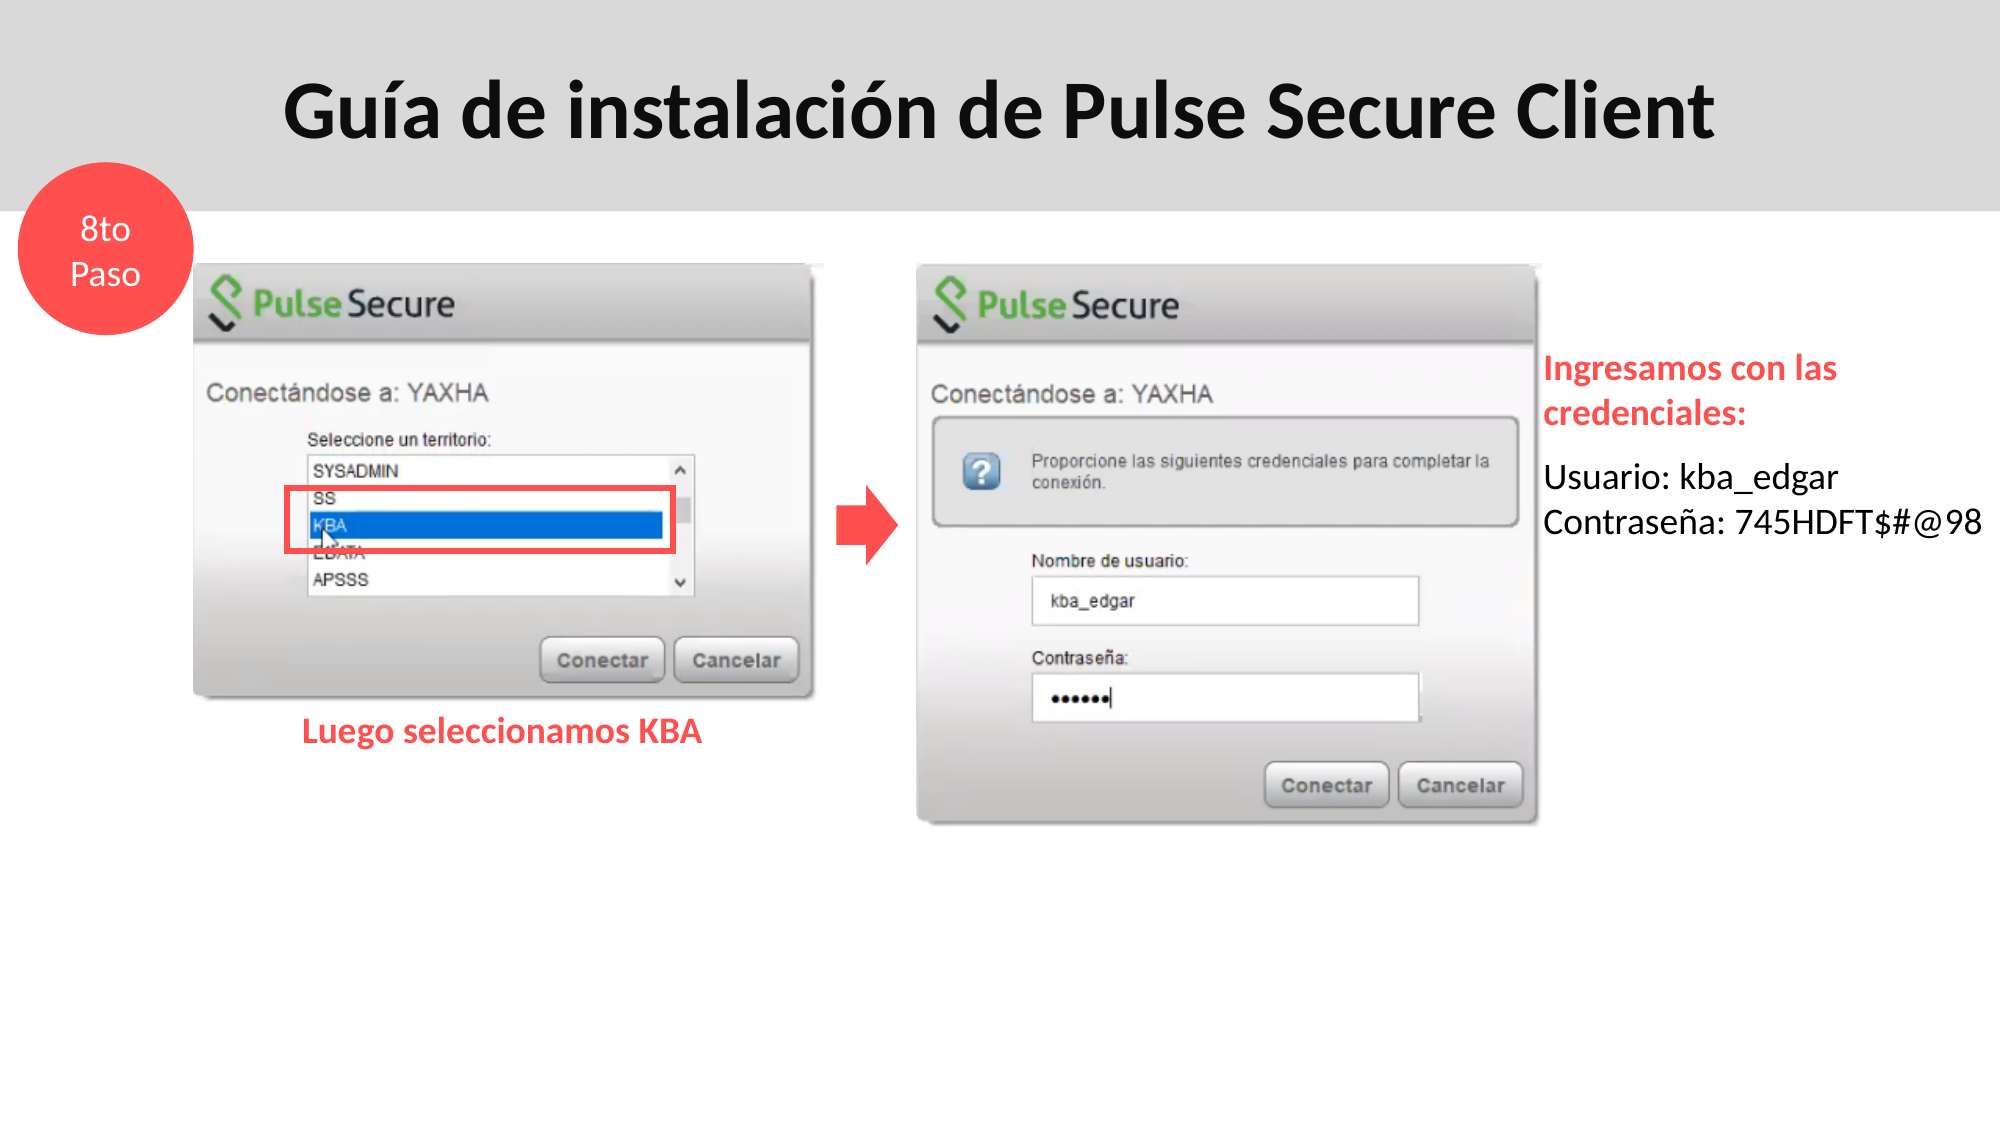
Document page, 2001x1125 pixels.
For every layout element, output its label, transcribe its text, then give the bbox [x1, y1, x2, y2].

text_box [836, 484, 899, 566]
picture [916, 263, 1542, 827]
text_box Guía de instalación de Pulse Secure Client [0, 0, 2000, 212]
text_box Luego seleccionamos KBA [287, 698, 881, 759]
picture [193, 263, 824, 707]
text_box Usuario: kba_edgar Contraseña: 745HDFT$#@98 [1542, 444, 2000, 550]
text_box 8to Paso [16, 161, 195, 337]
text_box Ingresamos con las credenciales: [1542, 335, 2000, 440]
